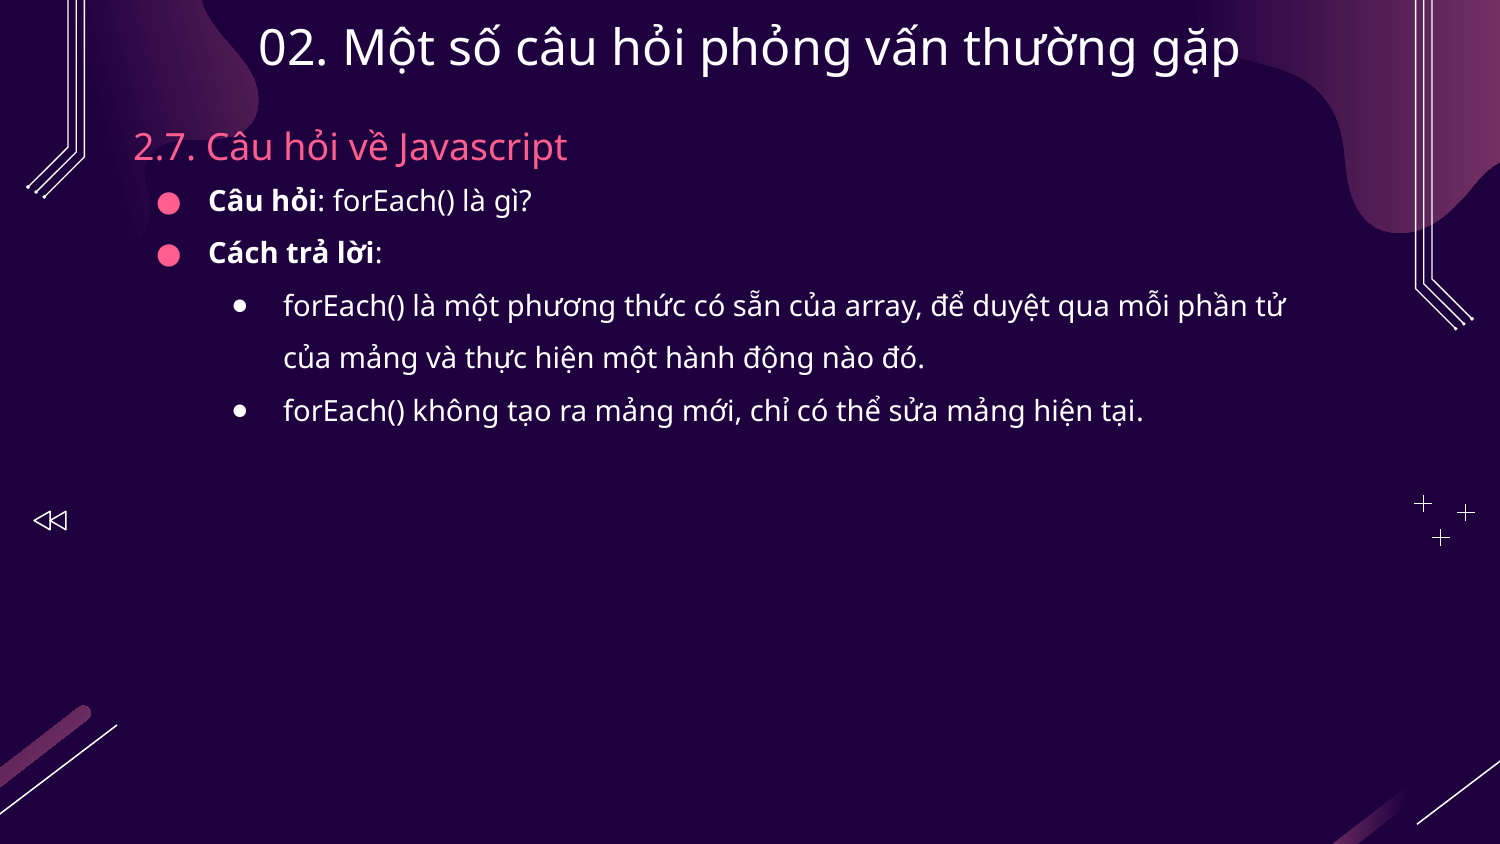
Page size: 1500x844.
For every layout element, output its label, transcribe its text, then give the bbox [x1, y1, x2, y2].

subtitle 2.7. Câu hỏi về Javascript [118, 116, 1172, 184]
title 02. Một số câu hỏi phỏng vấn thường gặp [118, 0, 1382, 94]
subtitle Câu hỏi: forEach() là gì? Cách trả lời: forEach() là một phương thức có sẵn của array, để duyệt qua mỗi phần tử của mảng và thực hiện một hành động nào đó. forEach() không tạo ra mảng mới, chỉ có thể sửa mảng hiện tại. [118, 149, 1337, 844]
